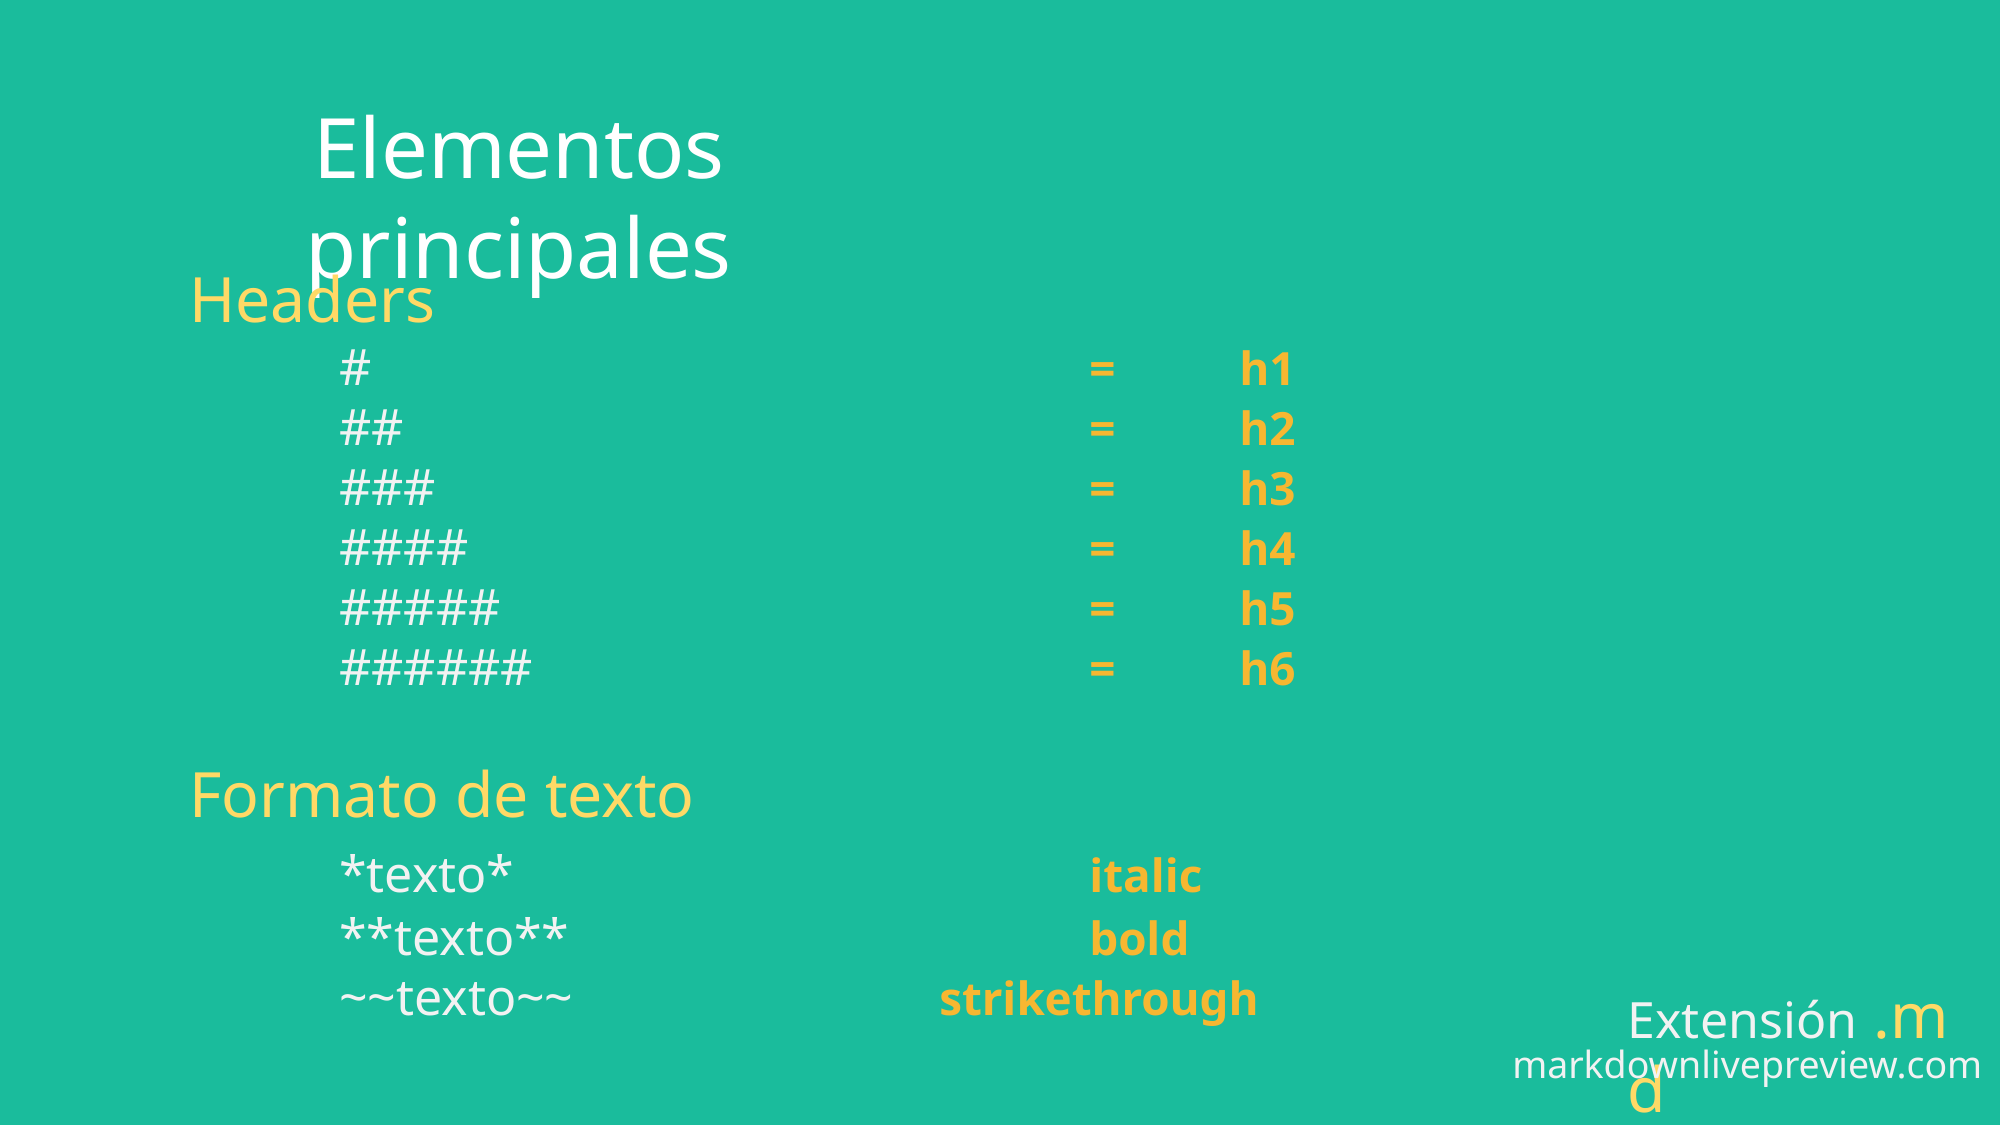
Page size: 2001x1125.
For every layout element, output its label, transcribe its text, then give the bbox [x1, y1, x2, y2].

text_box Extensión .md [1613, 968, 2000, 1125]
text_box markdownlivepreview.com [1497, 1034, 1998, 1094]
text_box Headers # = h1 ## = h2 ### = h3 #### = h4 ##### = h5 ###### = h6 Formato de texto *texto* italic **texto** bold ~~texto~~ strikethrough [174, 253, 1635, 1033]
text_box Elementos principales [78, 88, 960, 303]
